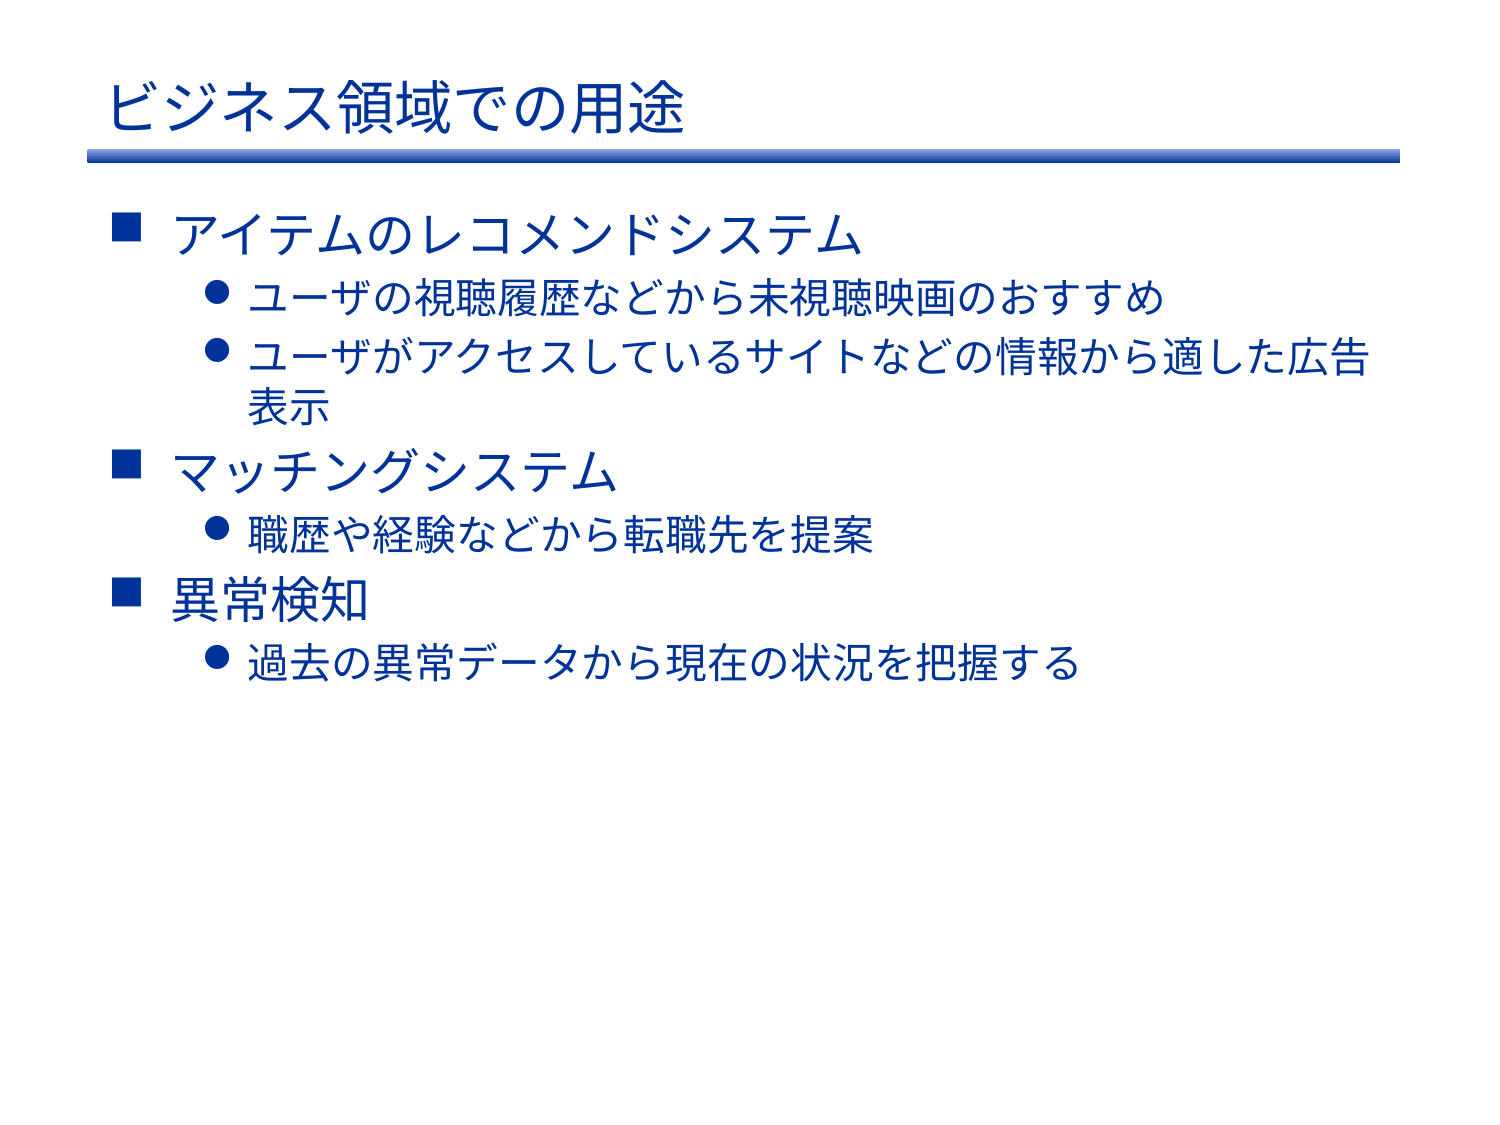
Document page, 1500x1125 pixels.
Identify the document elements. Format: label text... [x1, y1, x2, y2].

title ビジネス領域での用途 [88, 77, 1402, 150]
list アイテムのレコメンドシステム ユーザの視聴履歴などから未視聴映画のおすすめ ユーザがアクセスしているサイトなどの情報から適した広告表示 マッチングシステム 職歴や経験などから転職先を提案 異常検知 過去の異常データから現在の状況を把握する [92, 196, 1406, 1036]
